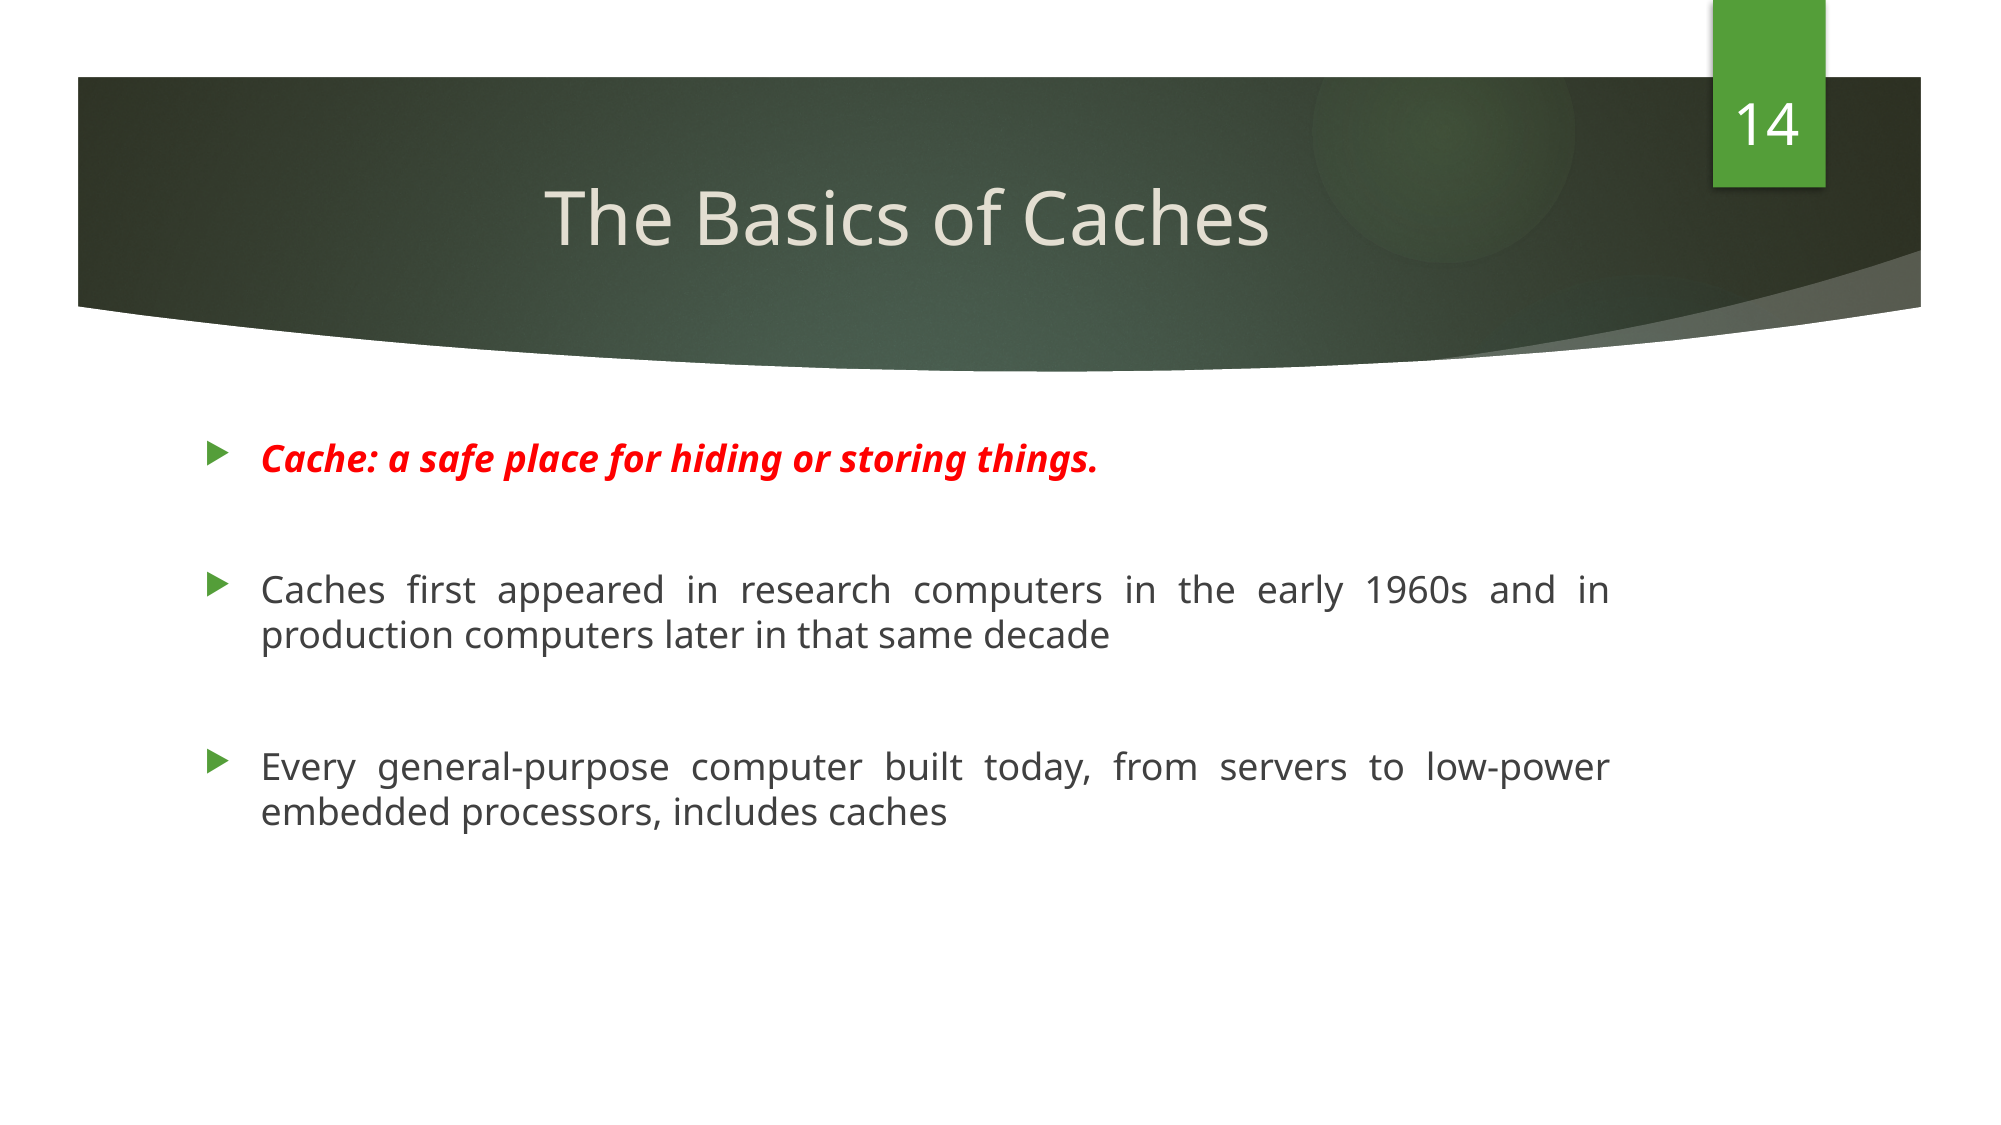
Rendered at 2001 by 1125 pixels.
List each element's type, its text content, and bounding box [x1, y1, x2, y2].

slide_number 14 [1698, 48, 1836, 175]
list Cache: a safe place for hiding or storing things. Caches first appeared in research computers in the early 1960s and in production computers later in that same decade Every general-purpose computer built today, from servers to low-power embedded processors, includes caches [189, 427, 1627, 988]
title The Basics of Caches [189, 155, 1627, 275]
